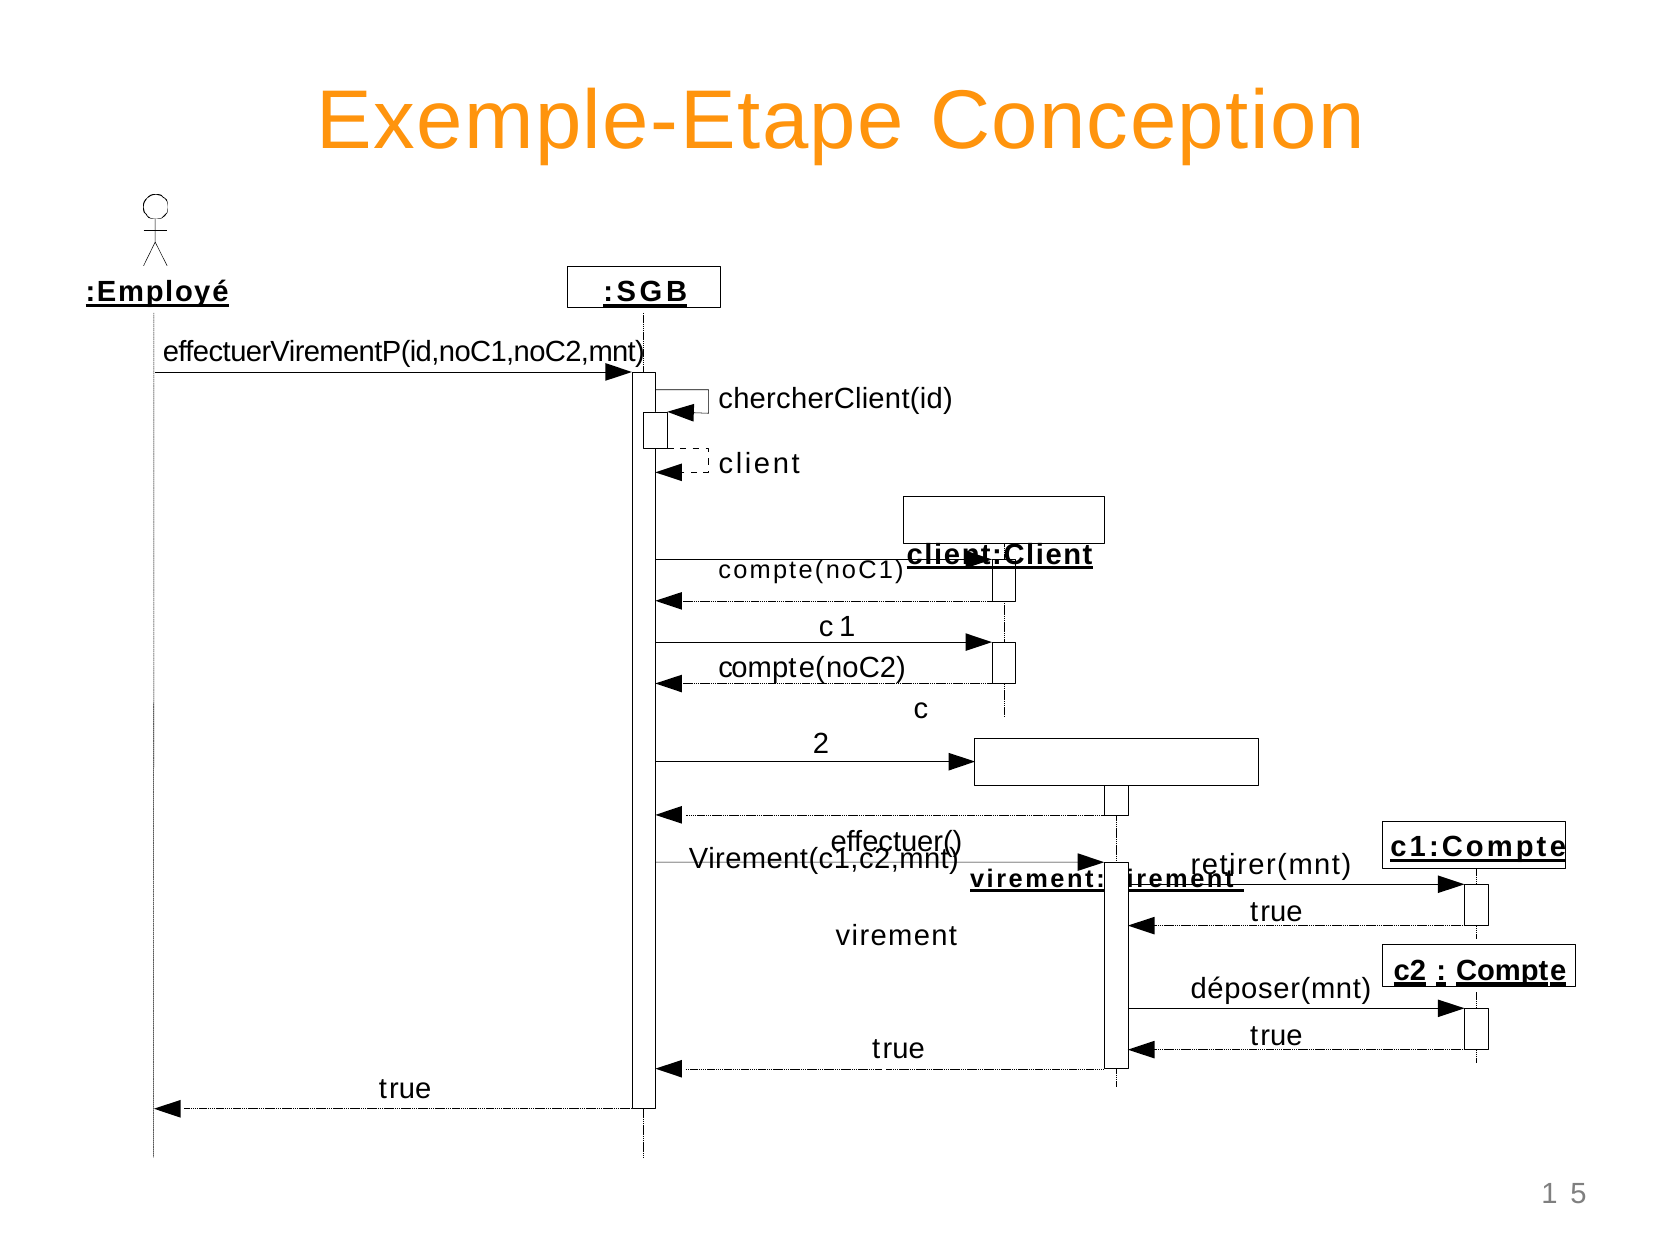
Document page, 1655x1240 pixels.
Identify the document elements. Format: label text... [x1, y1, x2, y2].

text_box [655, 1058, 1124, 1069]
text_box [143, 194, 168, 267]
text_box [1472, 1056, 1489, 1064]
slide_number 15 [1535, 1167, 1594, 1240]
text_box :Employé [83, 270, 234, 308]
title Exemple-Etape Conception [314, 63, 1415, 273]
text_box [1490, 820, 1566, 1069]
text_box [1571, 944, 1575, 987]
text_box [153, 362, 637, 1118]
text_box :SGB [566, 265, 721, 308]
text_box effectuerVirementP(id,noC1,noC2,mnt) chercherClient(id) client compte(noC1)client:Client c1 compte(noC2) c2 Virement(c1,c2,mnt) virement:Virement virement [150, 318, 1279, 388]
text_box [631, 371, 1259, 1109]
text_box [643, 389, 1489, 1050]
